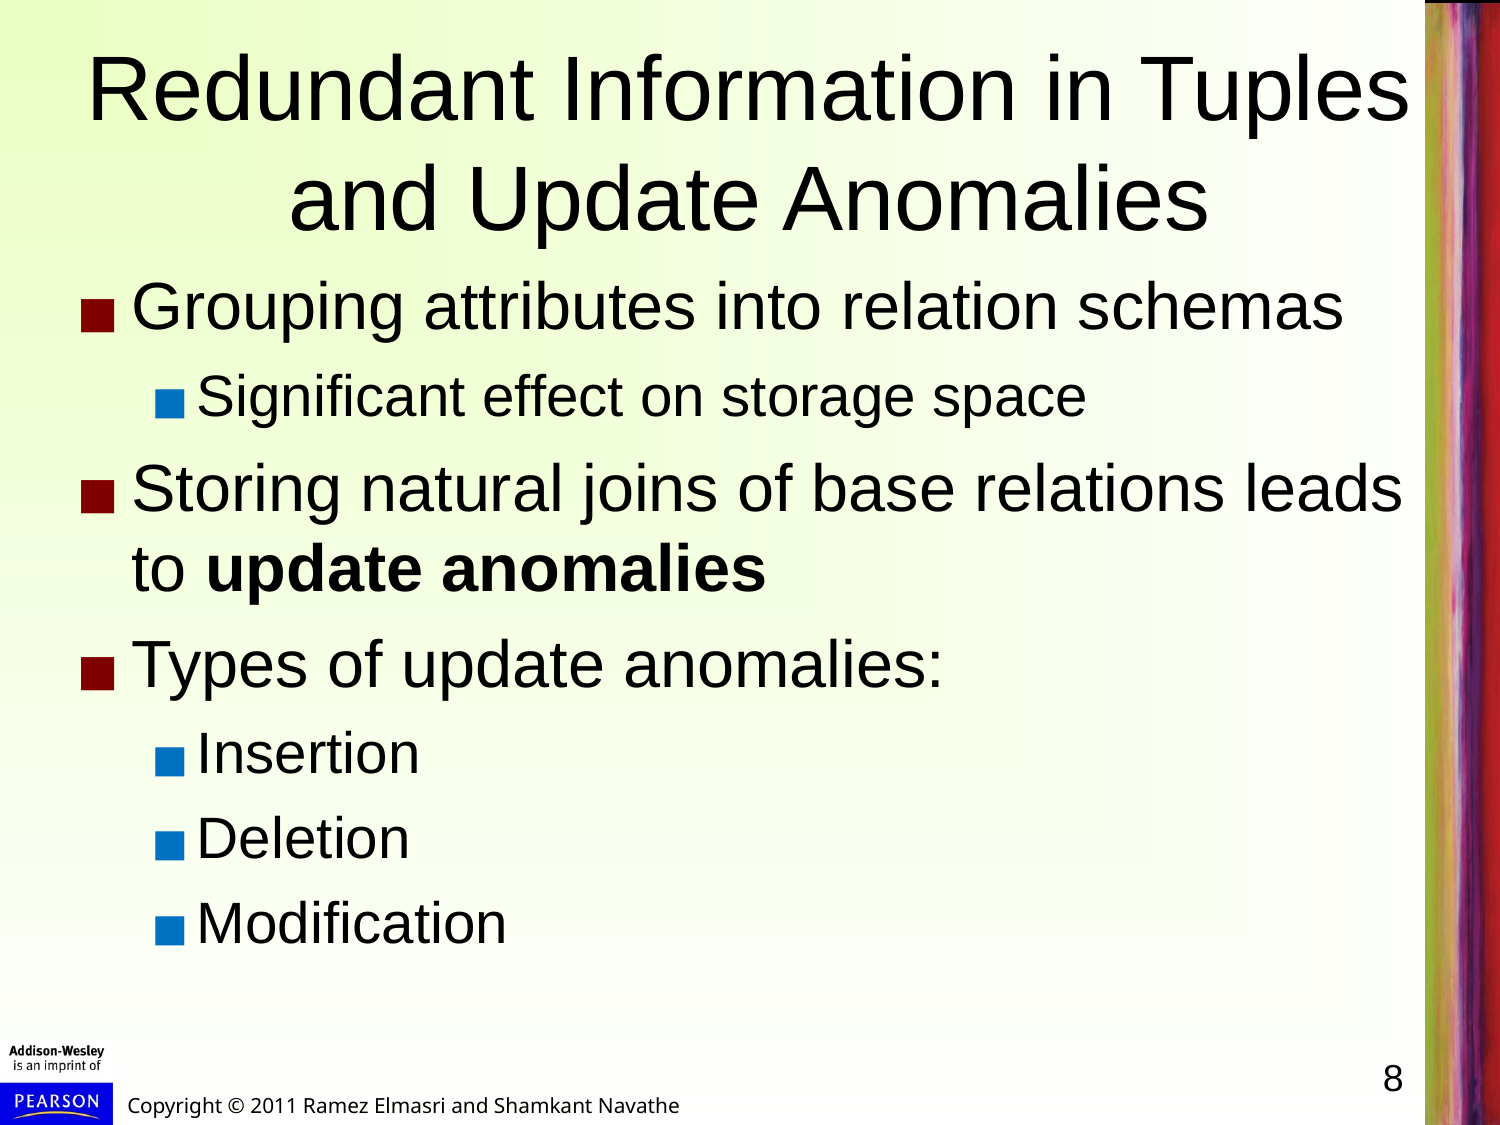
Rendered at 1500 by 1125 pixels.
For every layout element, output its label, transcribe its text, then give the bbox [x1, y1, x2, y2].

title Redundant Information in Tuples and Update Anomalies [75, 44, 1425, 233]
picture [0, 0, 1500, 1125]
list Grouping attributes into relation schemas Significant effect on storage space Storing natural joins of base relations leads to update anomalies Types of update anomalies: Insertion Deletion Modification [75, 263, 1425, 1006]
slide_number 8 [1328, 1038, 1419, 1125]
